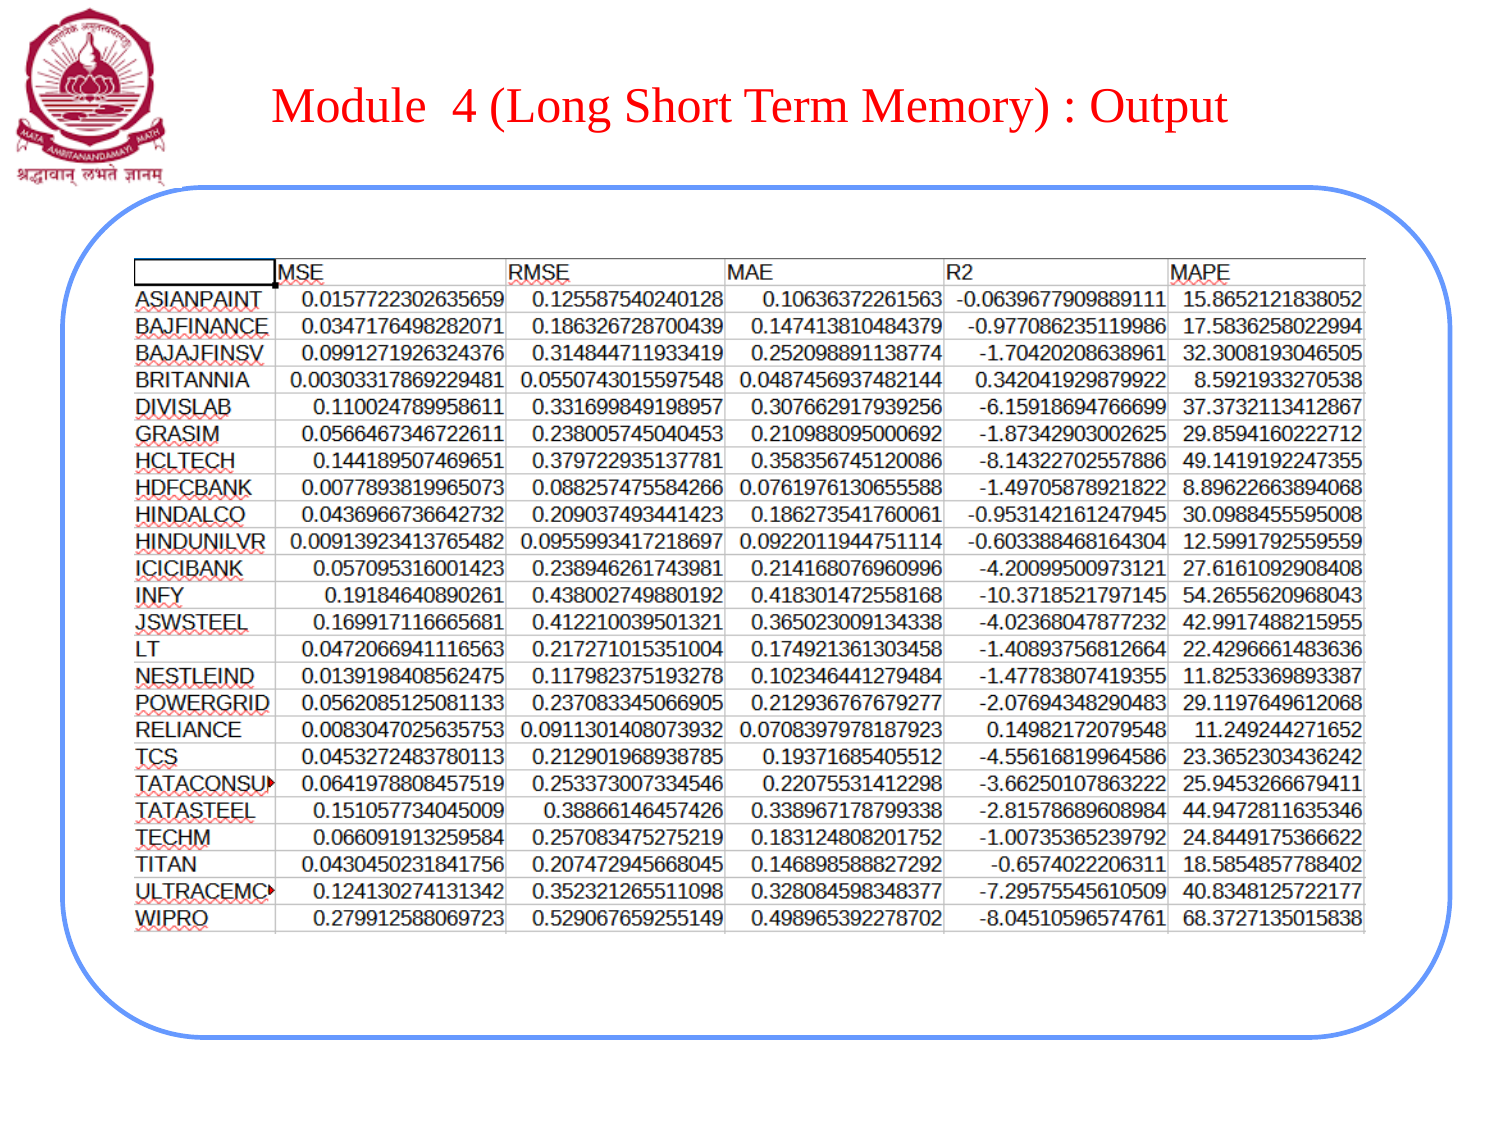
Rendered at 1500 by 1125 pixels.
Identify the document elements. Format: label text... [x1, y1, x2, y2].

text_box Module 4 (Long Short Term Memory) : Output [212, 57, 1288, 148]
picture [0, 6, 182, 188]
picture [133, 258, 1367, 935]
